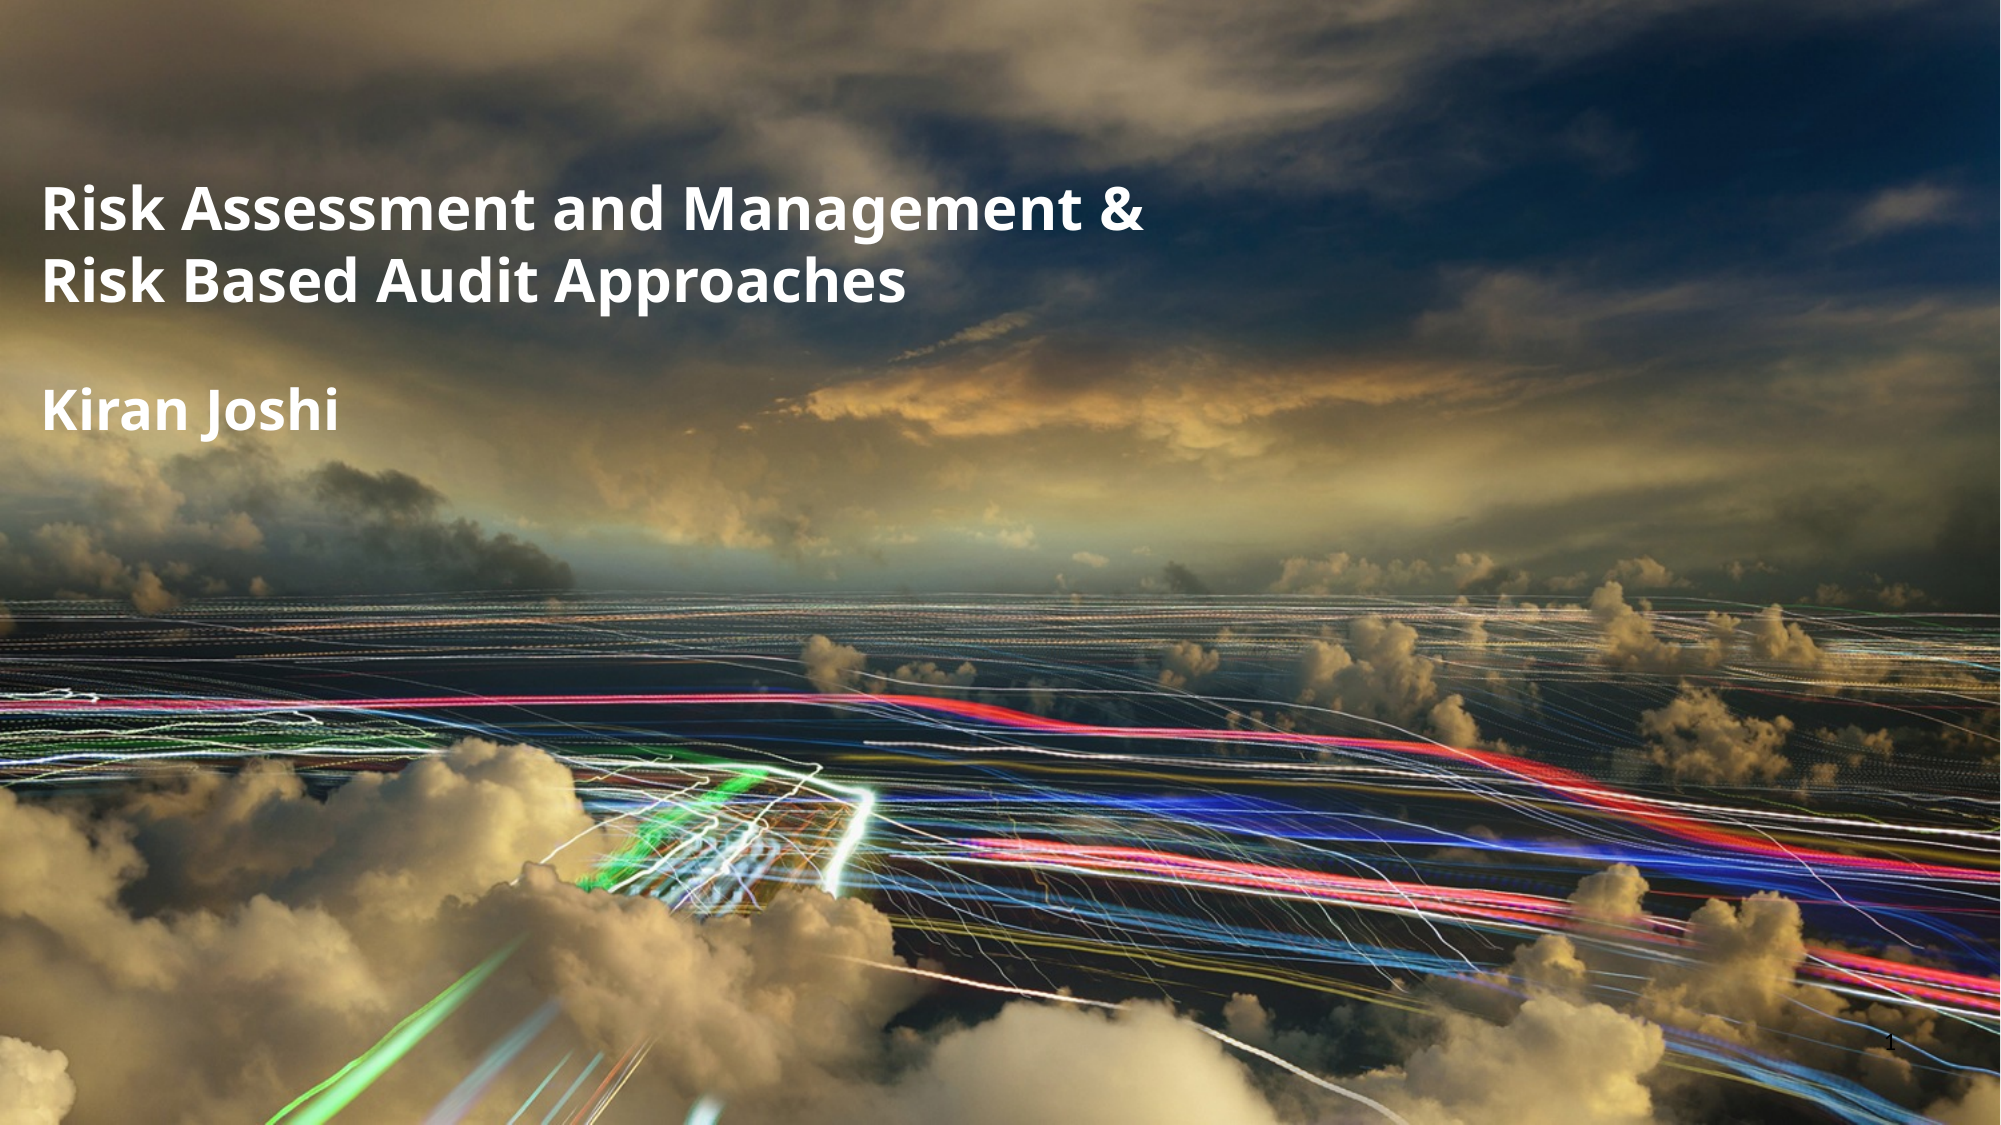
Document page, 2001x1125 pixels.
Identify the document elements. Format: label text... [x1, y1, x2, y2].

text_box Risk Assessment and Management & Risk Based Audit Approaches [23, 160, 1920, 324]
text_box Kiran Joshi [23, 364, 1456, 451]
picture [0, 0, 2001, 1125]
